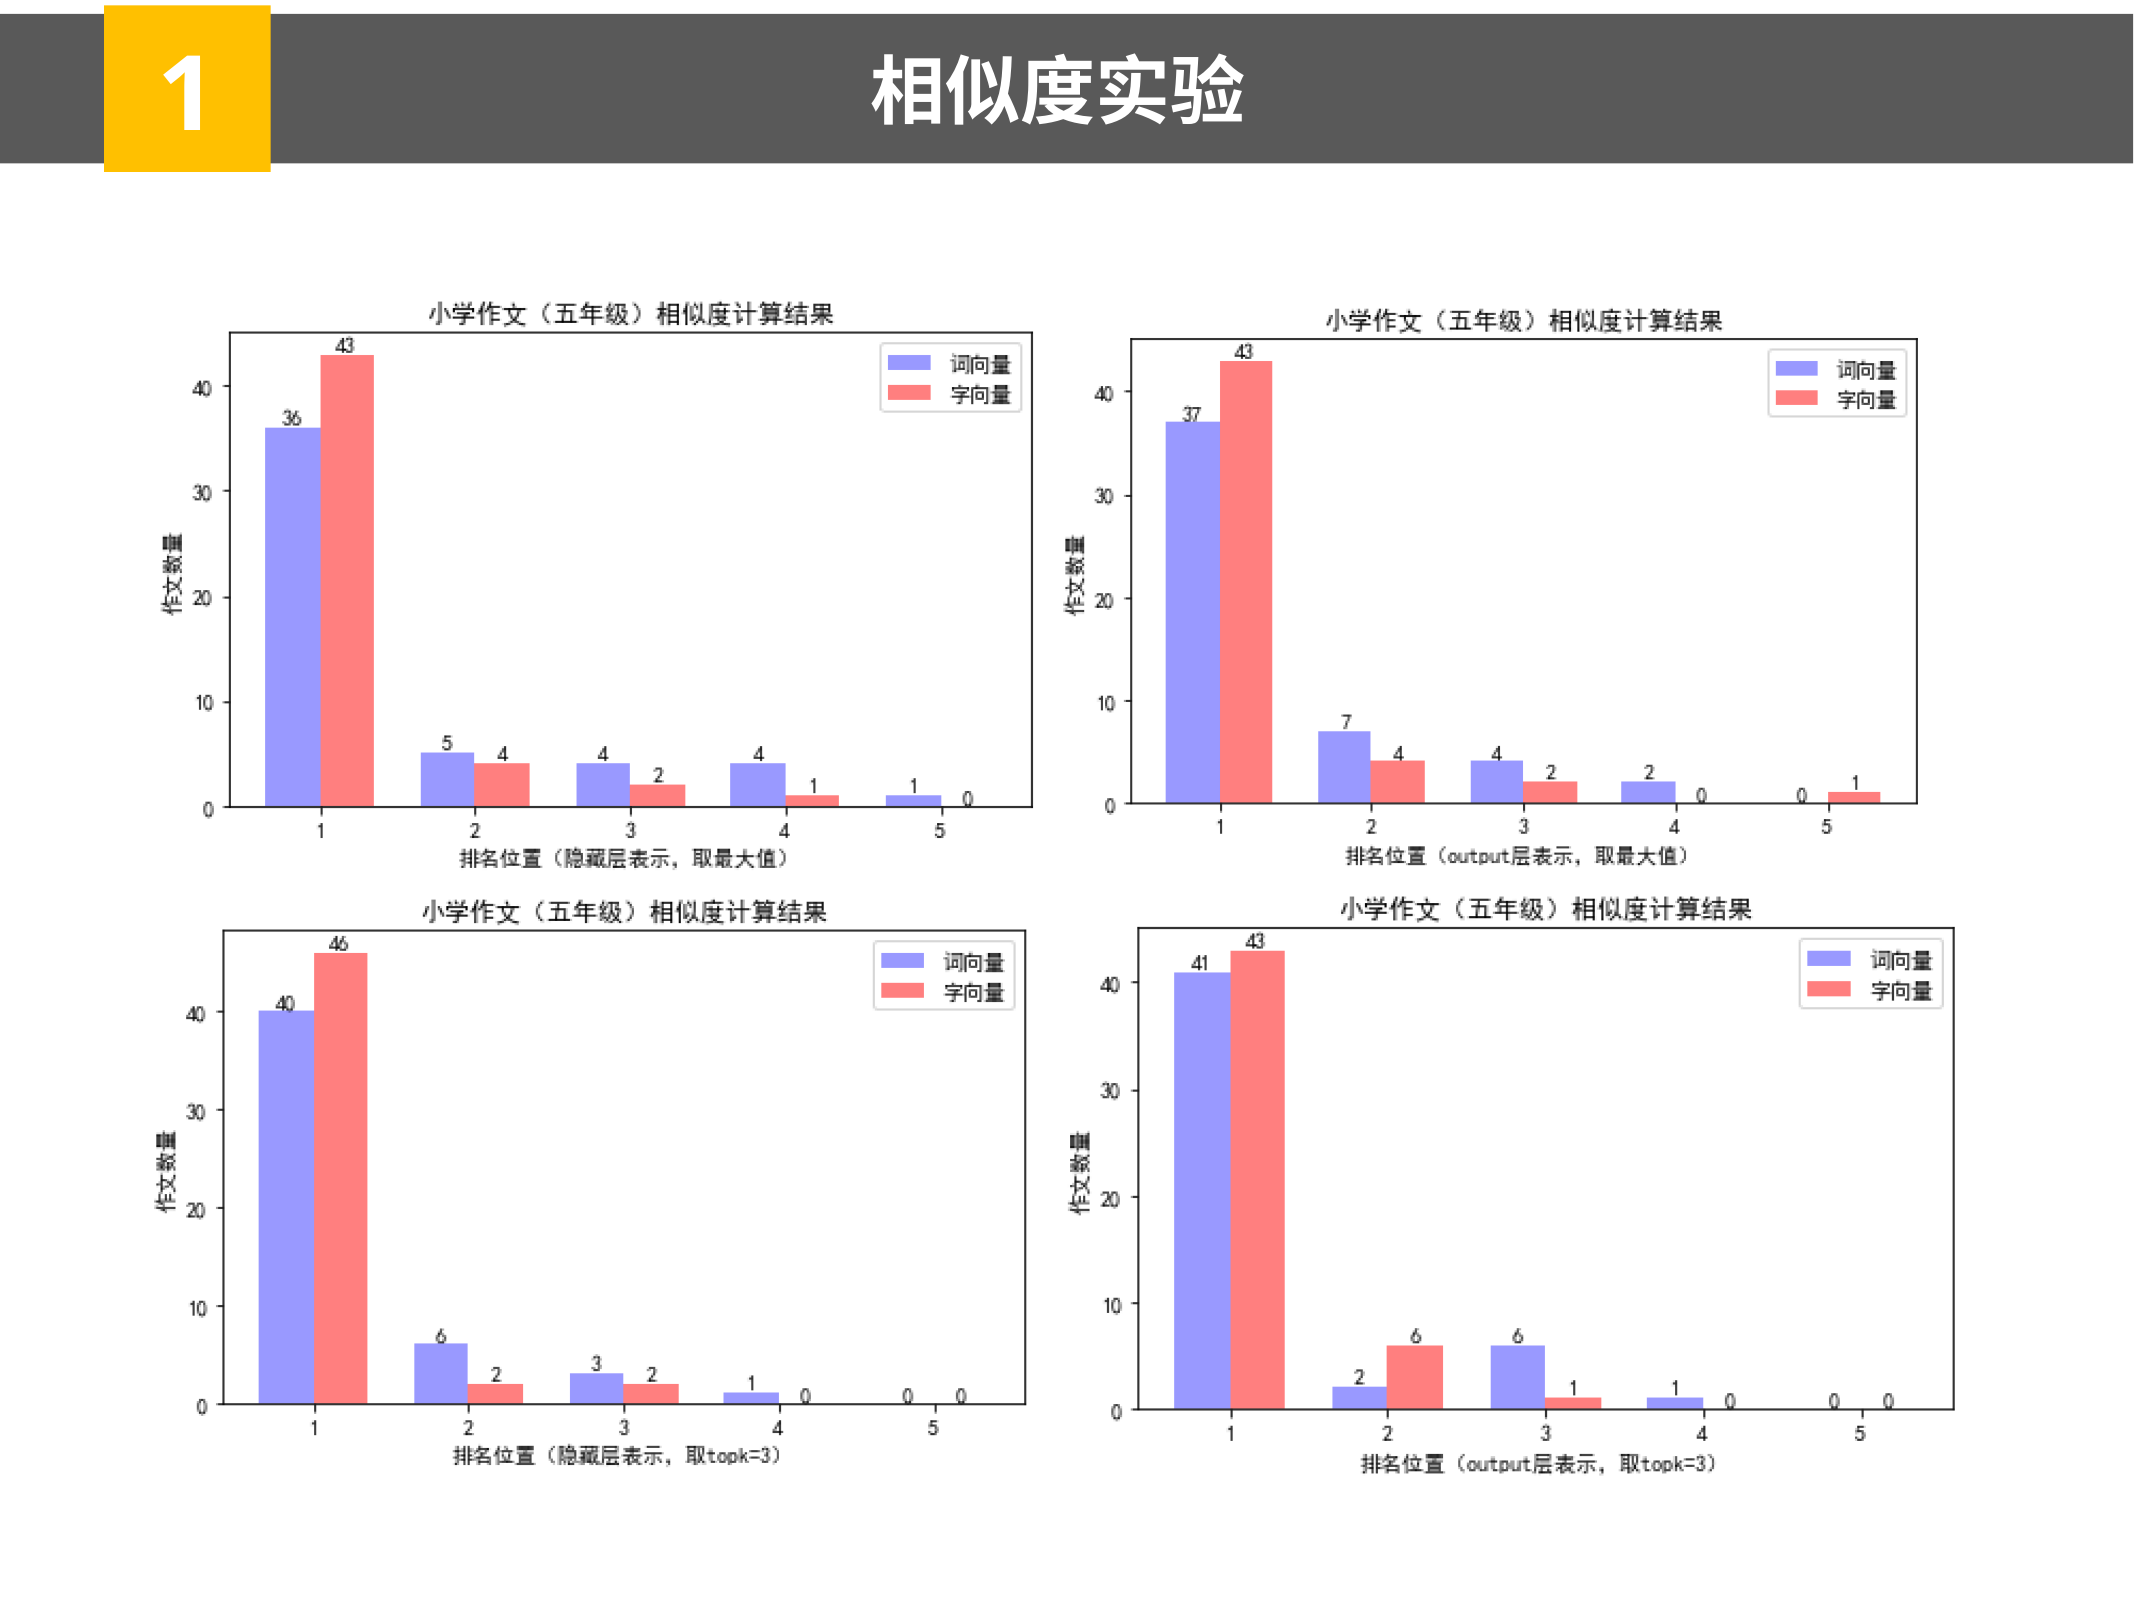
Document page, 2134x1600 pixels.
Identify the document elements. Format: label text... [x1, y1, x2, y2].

picture [150, 292, 1048, 884]
picture [1056, 292, 1942, 884]
picture [150, 888, 1038, 1480]
text_box [271, 13, 2134, 164]
text_box 相似度实验 [862, 35, 1271, 142]
text_box 1 [104, 5, 271, 172]
picture [1056, 888, 1971, 1480]
text_box [0, 13, 104, 164]
